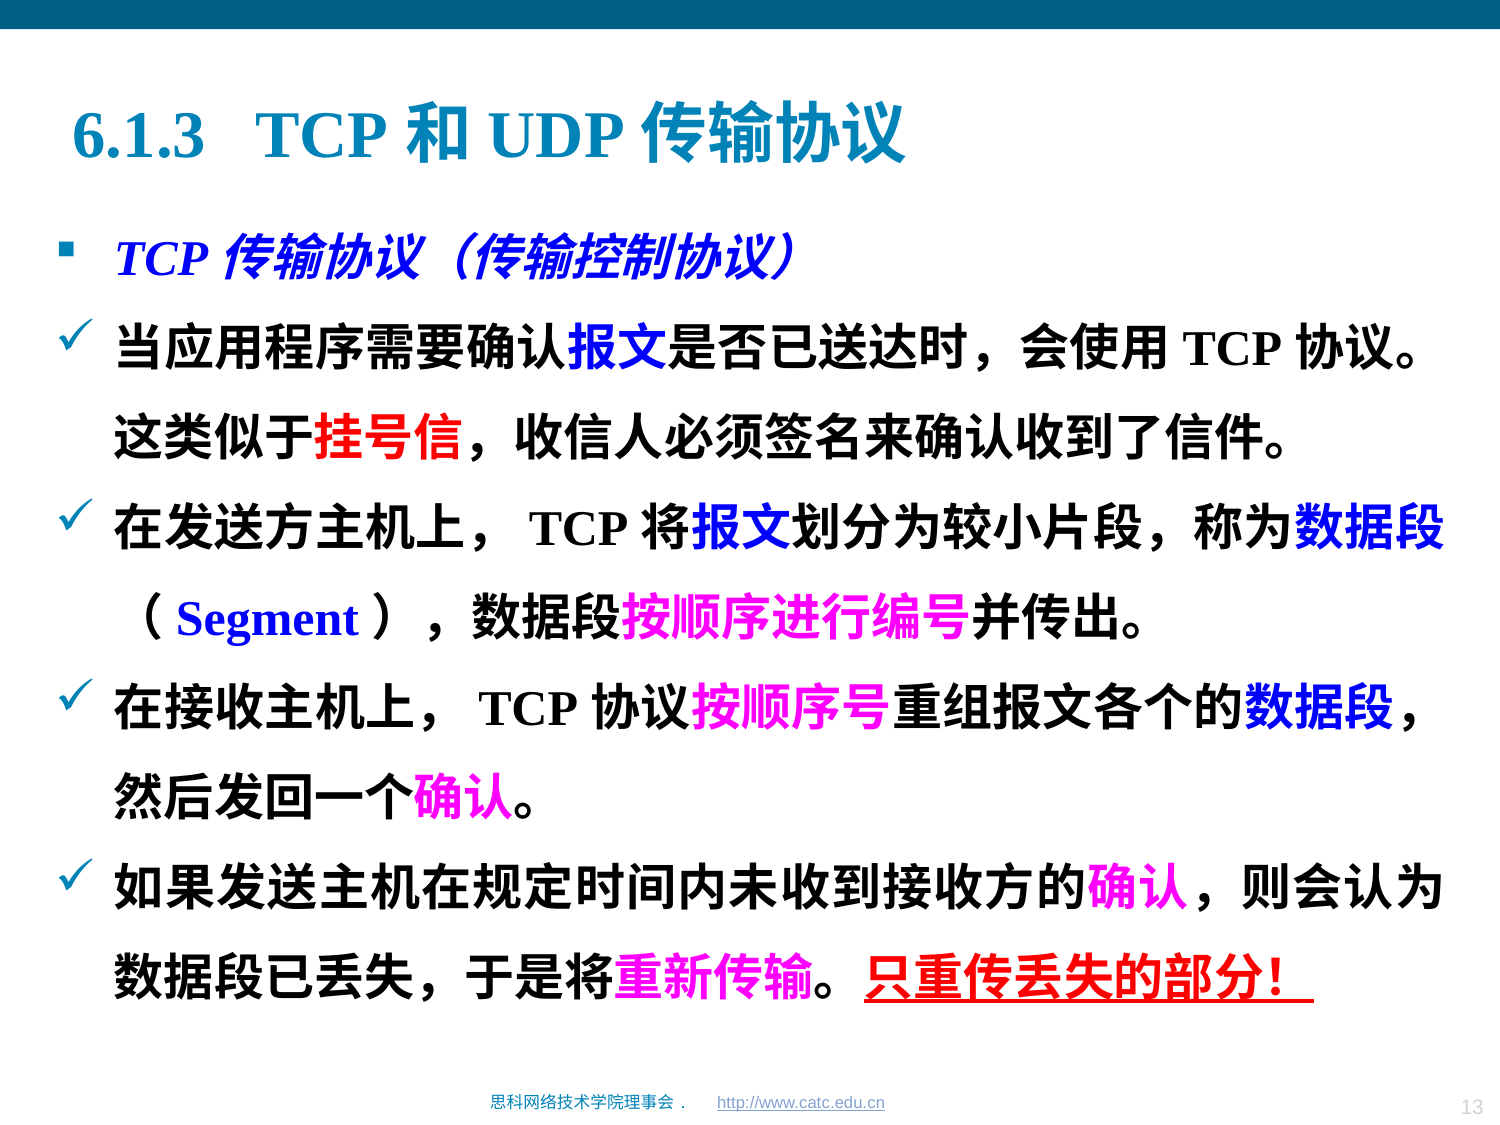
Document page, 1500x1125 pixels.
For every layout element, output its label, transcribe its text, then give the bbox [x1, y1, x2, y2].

picture [642, 1101, 656, 1108]
picture [491, 1095, 497, 1102]
title 6.1.3 TCP和UDP传输协议 [59, 0, 1359, 178]
picture [546, 1102, 556, 1109]
list TCP传输协议（传输控制协议） 当应用程序需要确认报文是否已送达时，会使用TCP协议。这类似于挂号信，收信人必须签名来确认收到了信件。 在发送方主机上，TCP将报文划分为较小片段，称为数据段（Segment），数据段按顺序进行编号并传出。 在接收主机上，TCP协议按顺序号重组报文各个的数据段，然后发回一个确认。 如果发送主机在规定时间内未收到接收方的确认，则会认为数据段已丢失，于是将重新传输。只重传丢失的部分！ [41, 188, 1459, 1013]
picture [608, 1095, 621, 1109]
